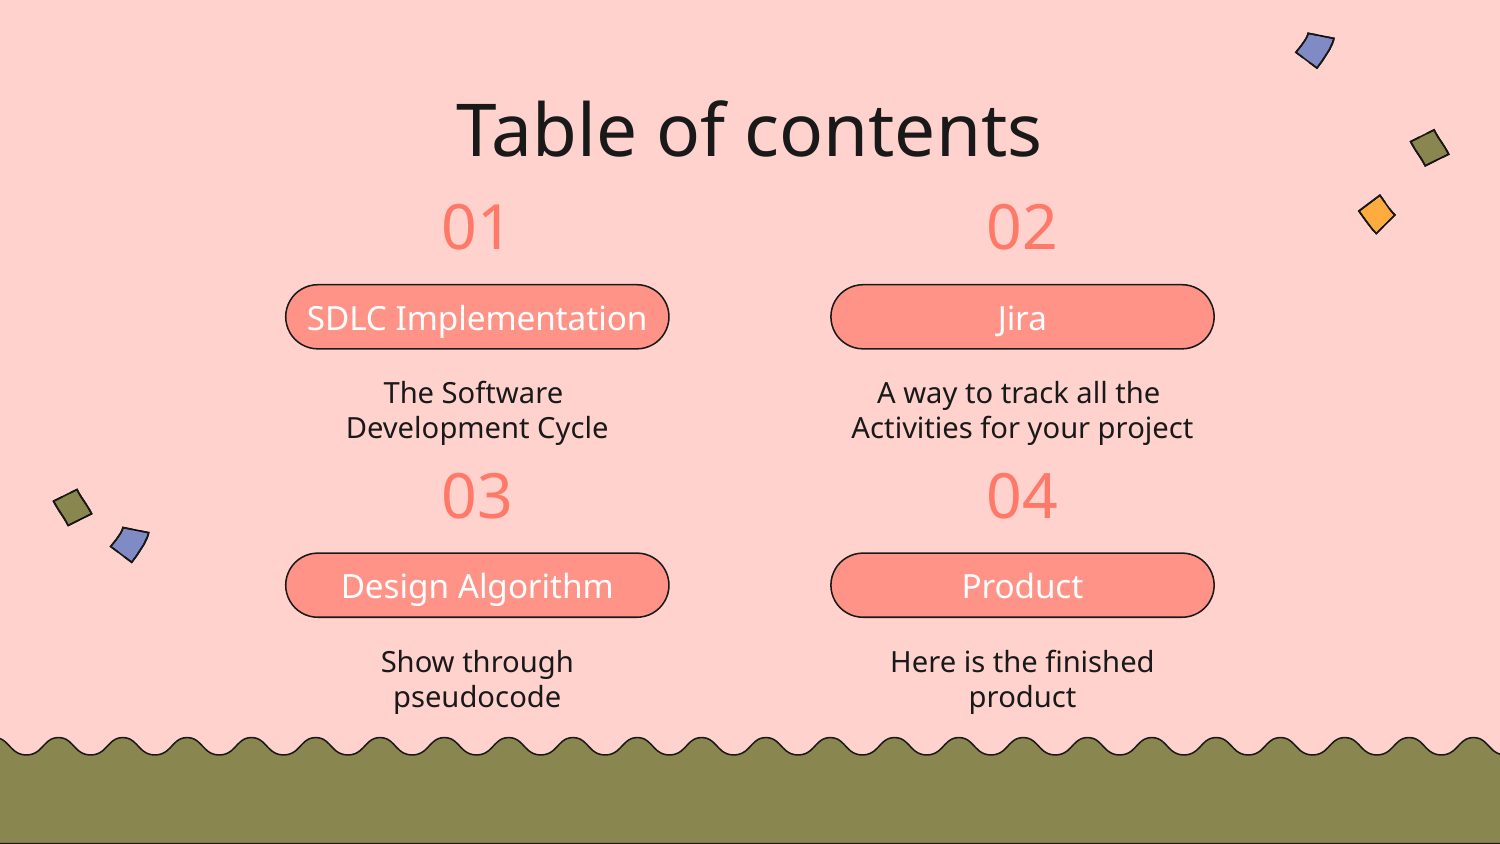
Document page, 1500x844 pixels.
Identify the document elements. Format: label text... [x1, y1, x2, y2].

title 02 [918, 198, 1128, 252]
title Design Algorithm [285, 571, 669, 599]
title Jira [830, 303, 1215, 331]
text_box [834, 284, 1211, 303]
title SDLC Implementation [285, 303, 669, 331]
title Table of contents [118, 87, 1289, 167]
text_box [52, 488, 150, 564]
title Product [830, 571, 1215, 599]
subtitle Show through pseudocode [285, 638, 669, 718]
text_box [288, 599, 666, 618]
title 04 [918, 466, 1128, 520]
text_box [289, 553, 666, 571]
text_box [834, 599, 1211, 618]
text_box [289, 331, 666, 349]
title 01 [372, 198, 582, 252]
text_box [834, 331, 1211, 349]
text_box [1294, 32, 1451, 235]
title 03 [372, 466, 582, 520]
text_box [834, 553, 1211, 571]
subtitle The Software Development Cycle [285, 369, 669, 450]
subtitle Here is the finished product [830, 638, 1215, 718]
subtitle A way to track all the Activities for your project [830, 369, 1215, 450]
text_box [288, 284, 666, 303]
